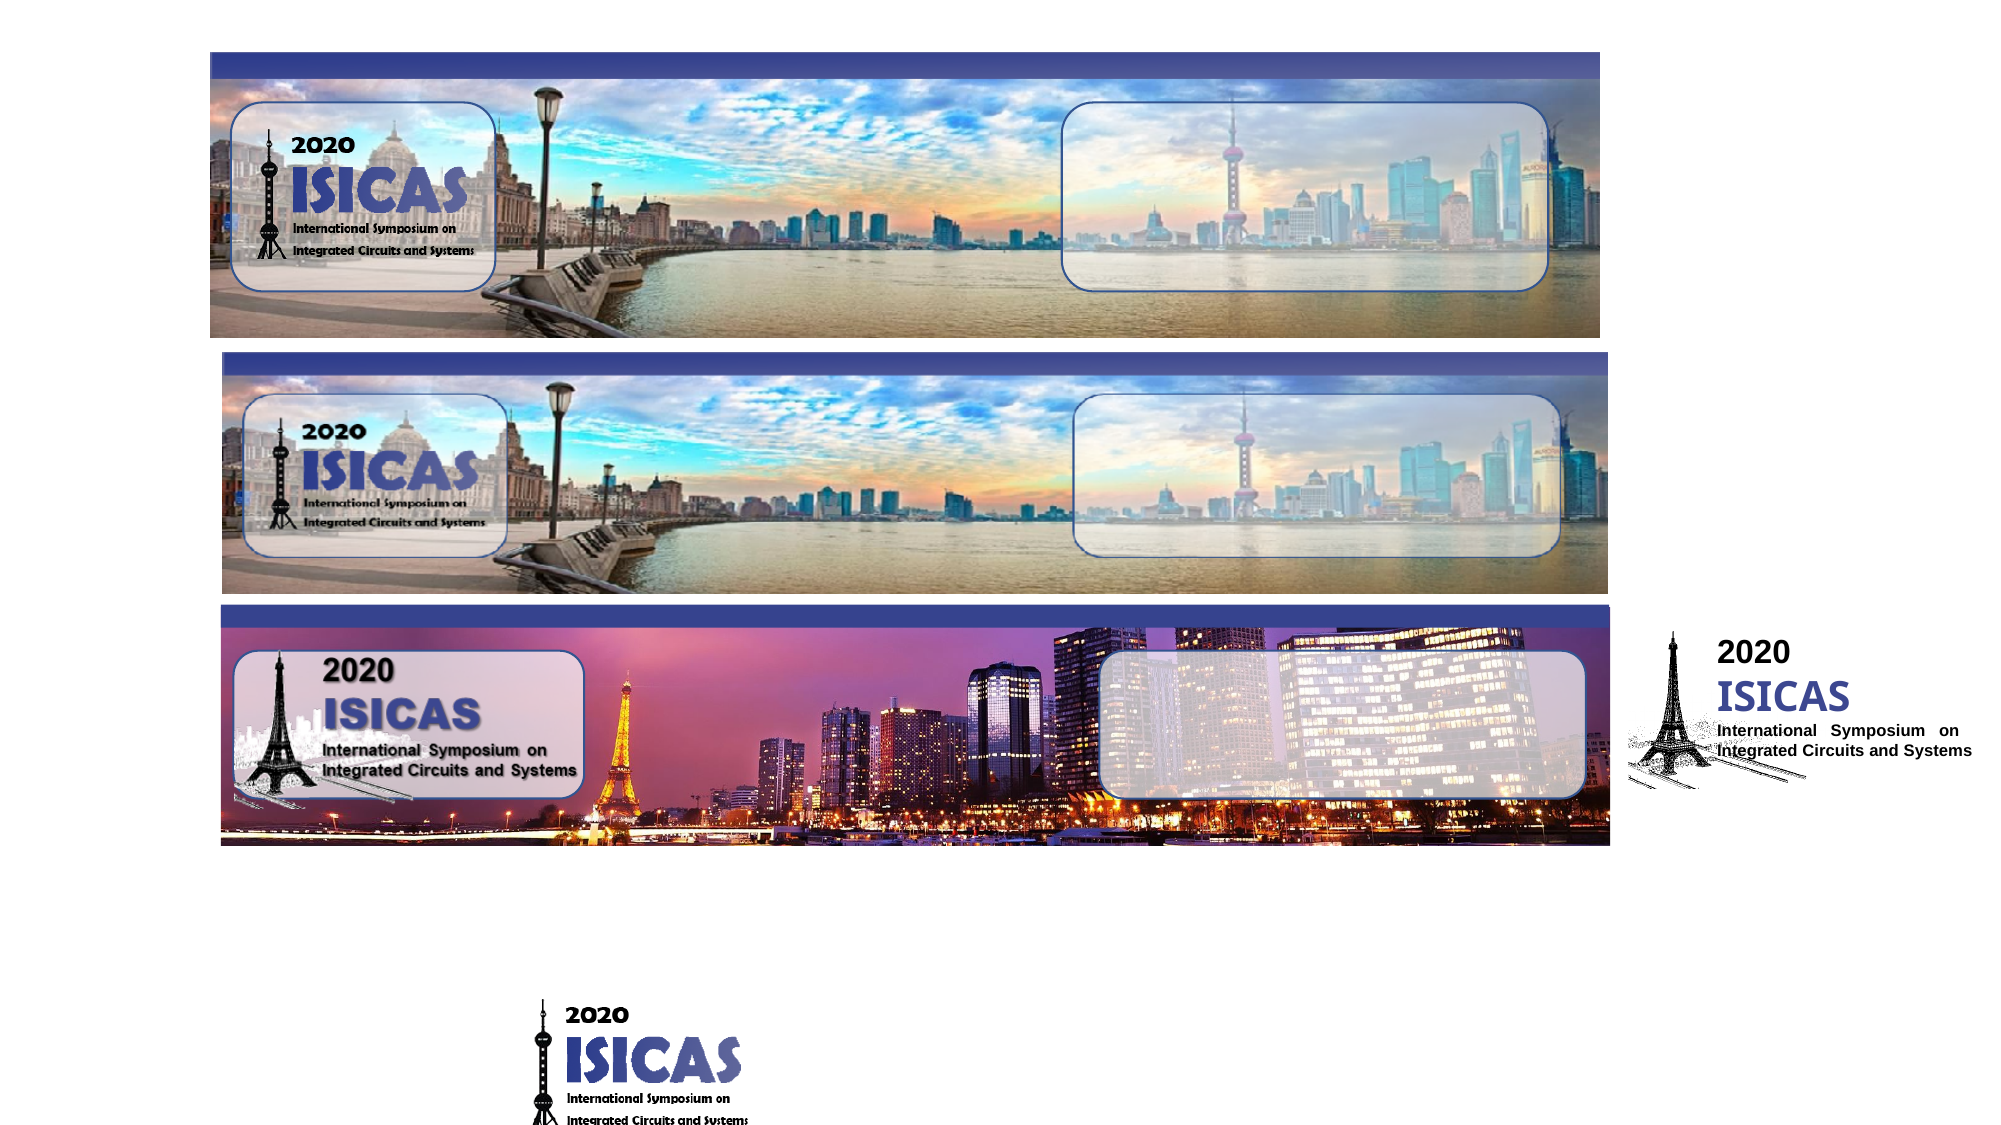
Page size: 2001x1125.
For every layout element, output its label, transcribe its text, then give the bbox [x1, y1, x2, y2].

picture [1628, 618, 1903, 789]
picture [496, 941, 800, 1125]
text_box 2020 ISICAS International Symposium on Integrated Circuits and Systems [1903, 622, 1988, 768]
picture [210, 52, 1600, 338]
picture [222, 352, 1608, 594]
picture [220, 607, 1611, 846]
